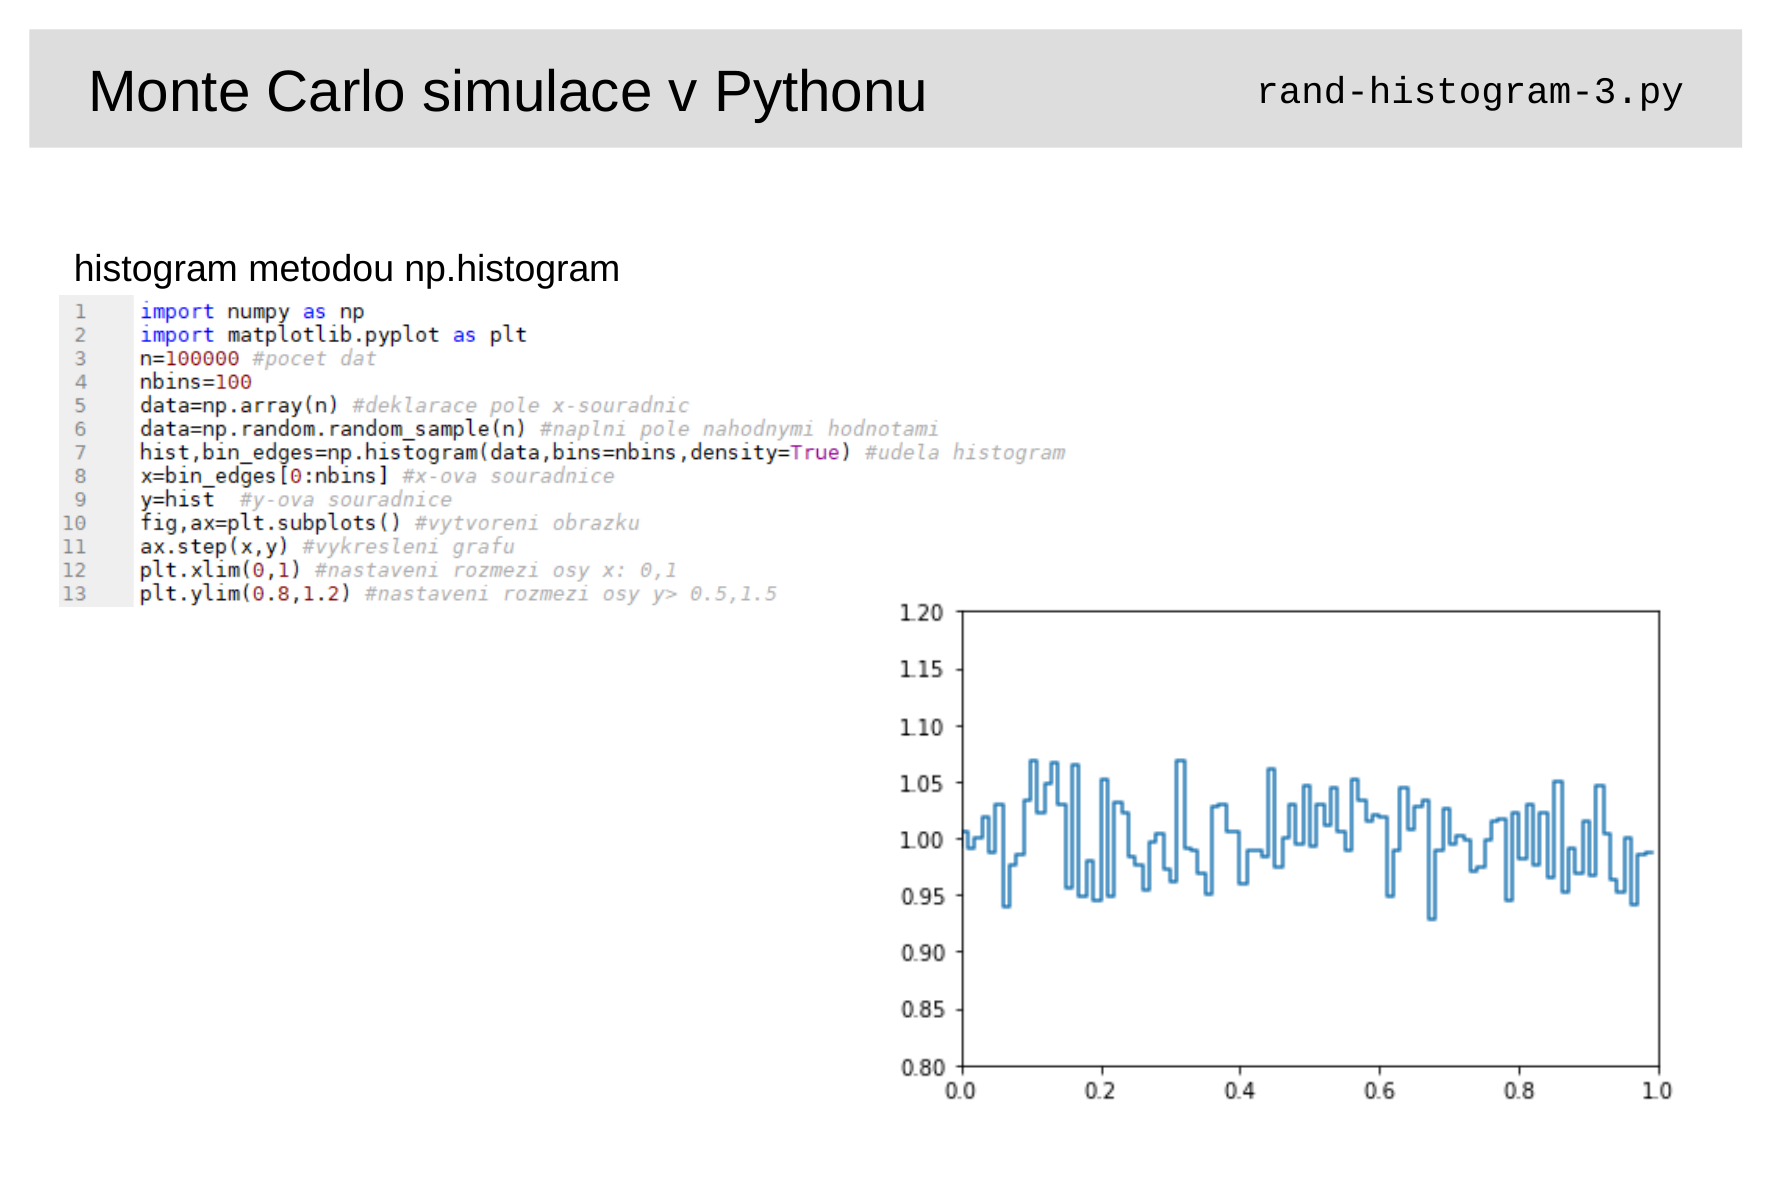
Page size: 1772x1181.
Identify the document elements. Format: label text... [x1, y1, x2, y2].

picture [59, 295, 1690, 1116]
text_box rand-histogram-3.py [1241, 58, 1699, 119]
text_box histogram metodou np.histogram [58, 236, 886, 296]
text_box Monte Carlo simulace v Pythonu [29, 29, 1743, 148]
